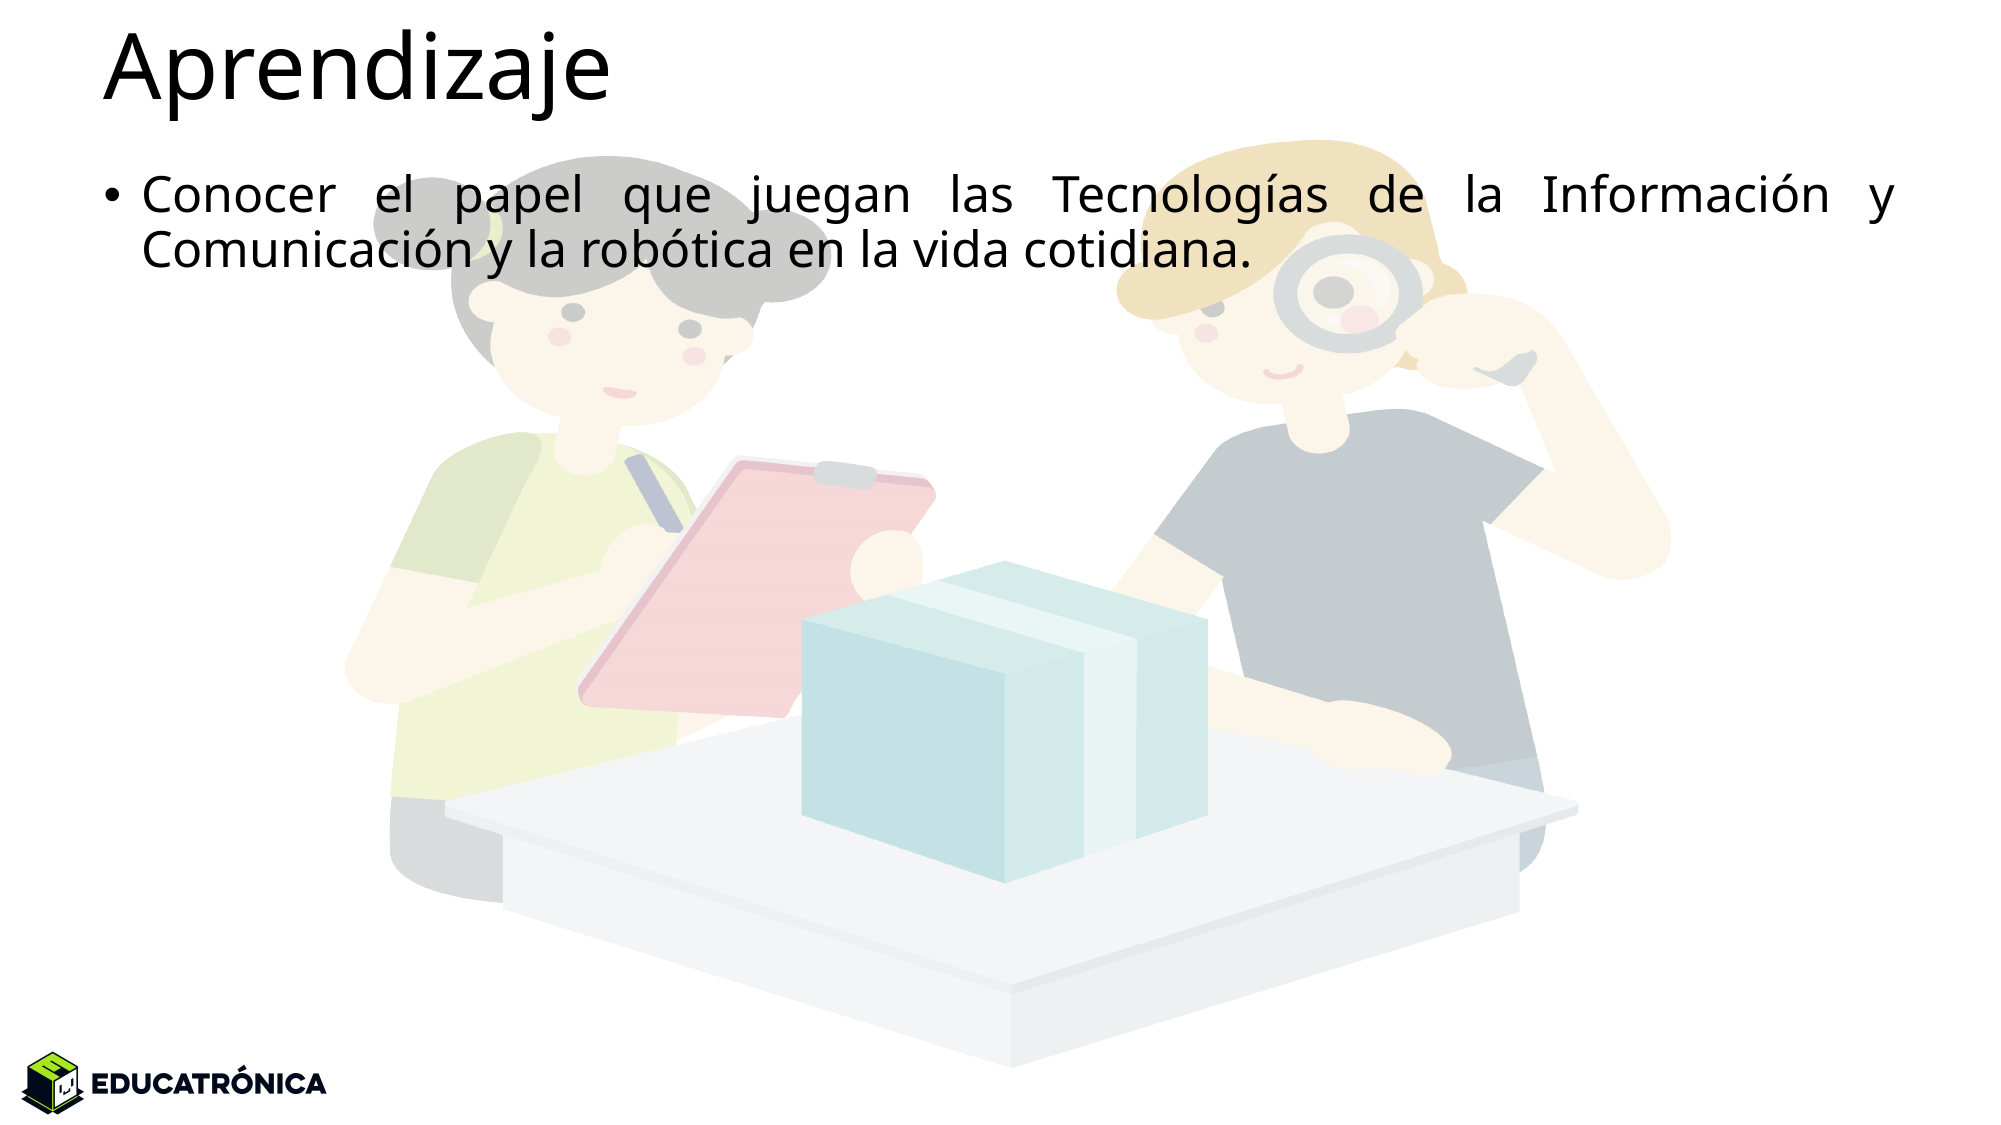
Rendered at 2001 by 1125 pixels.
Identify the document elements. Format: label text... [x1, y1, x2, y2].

list Conocer el papel que juegan las Tecnologías de la Información y Comunicación y la robótica en la vida cotidiana. [88, 162, 1912, 1037]
title Aprendizaje [88, 7, 1912, 133]
picture [19, 1048, 330, 1118]
